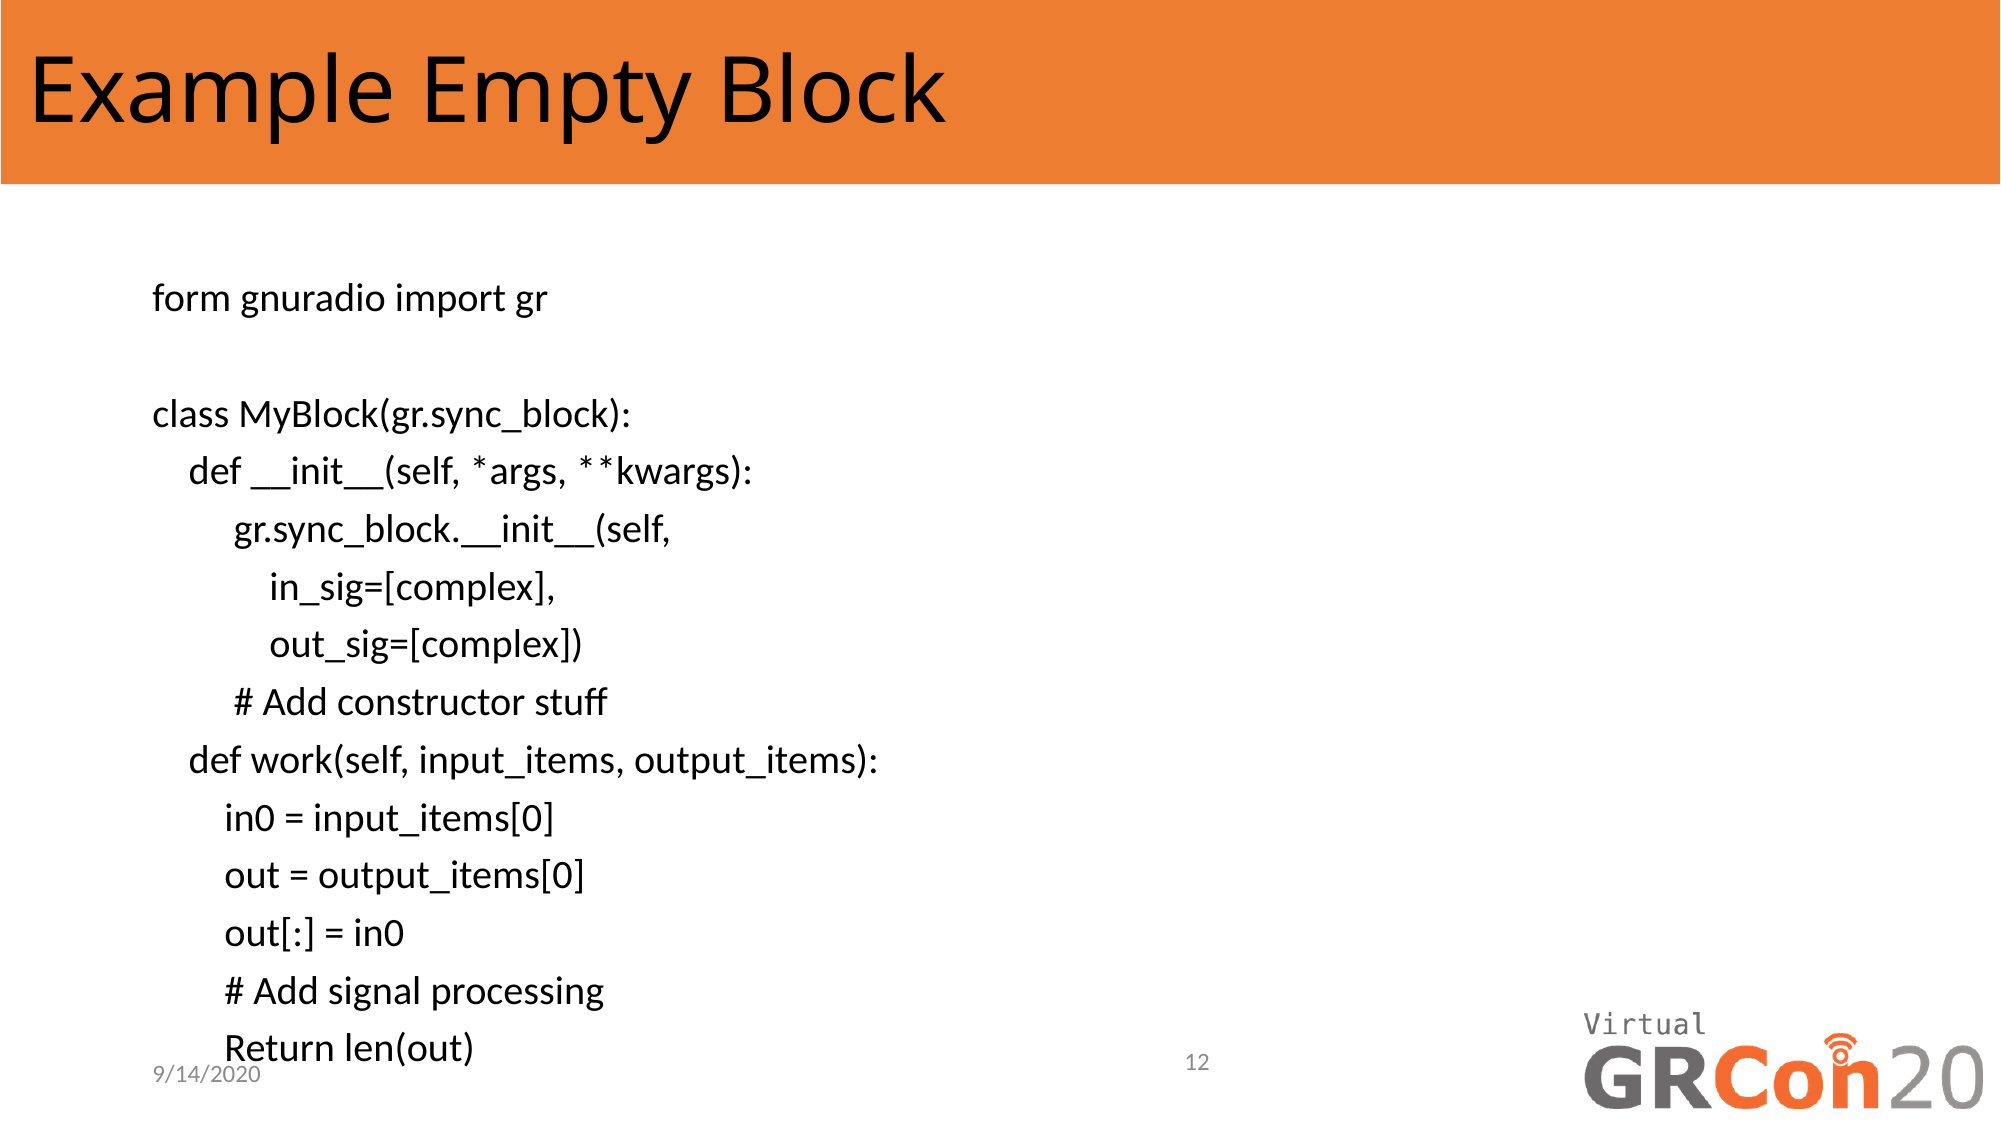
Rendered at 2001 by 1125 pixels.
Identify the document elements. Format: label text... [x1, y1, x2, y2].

slide_number 12 [774, 1030, 1225, 1091]
title Example Empty Block [12, 0, 1738, 202]
text_box [0, 0, 12, 185]
list form gnuradio import gr class MyBlock(gr.sync_block): def __init__(self, *args, **kwargs): gr.sync_block.__init__(self, in_sig=[complex], out_sig=[complex]) # Add constructor stuff def work(self, input_items, output_items): in0 = input_items[0] out = output_items[0] out[:] = in0 # Add signal processing Return len(out) [137, 269, 1155, 1079]
text_box [1738, 0, 2000, 185]
picture [1584, 1012, 1983, 1109]
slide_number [137, 1042, 588, 1103]
